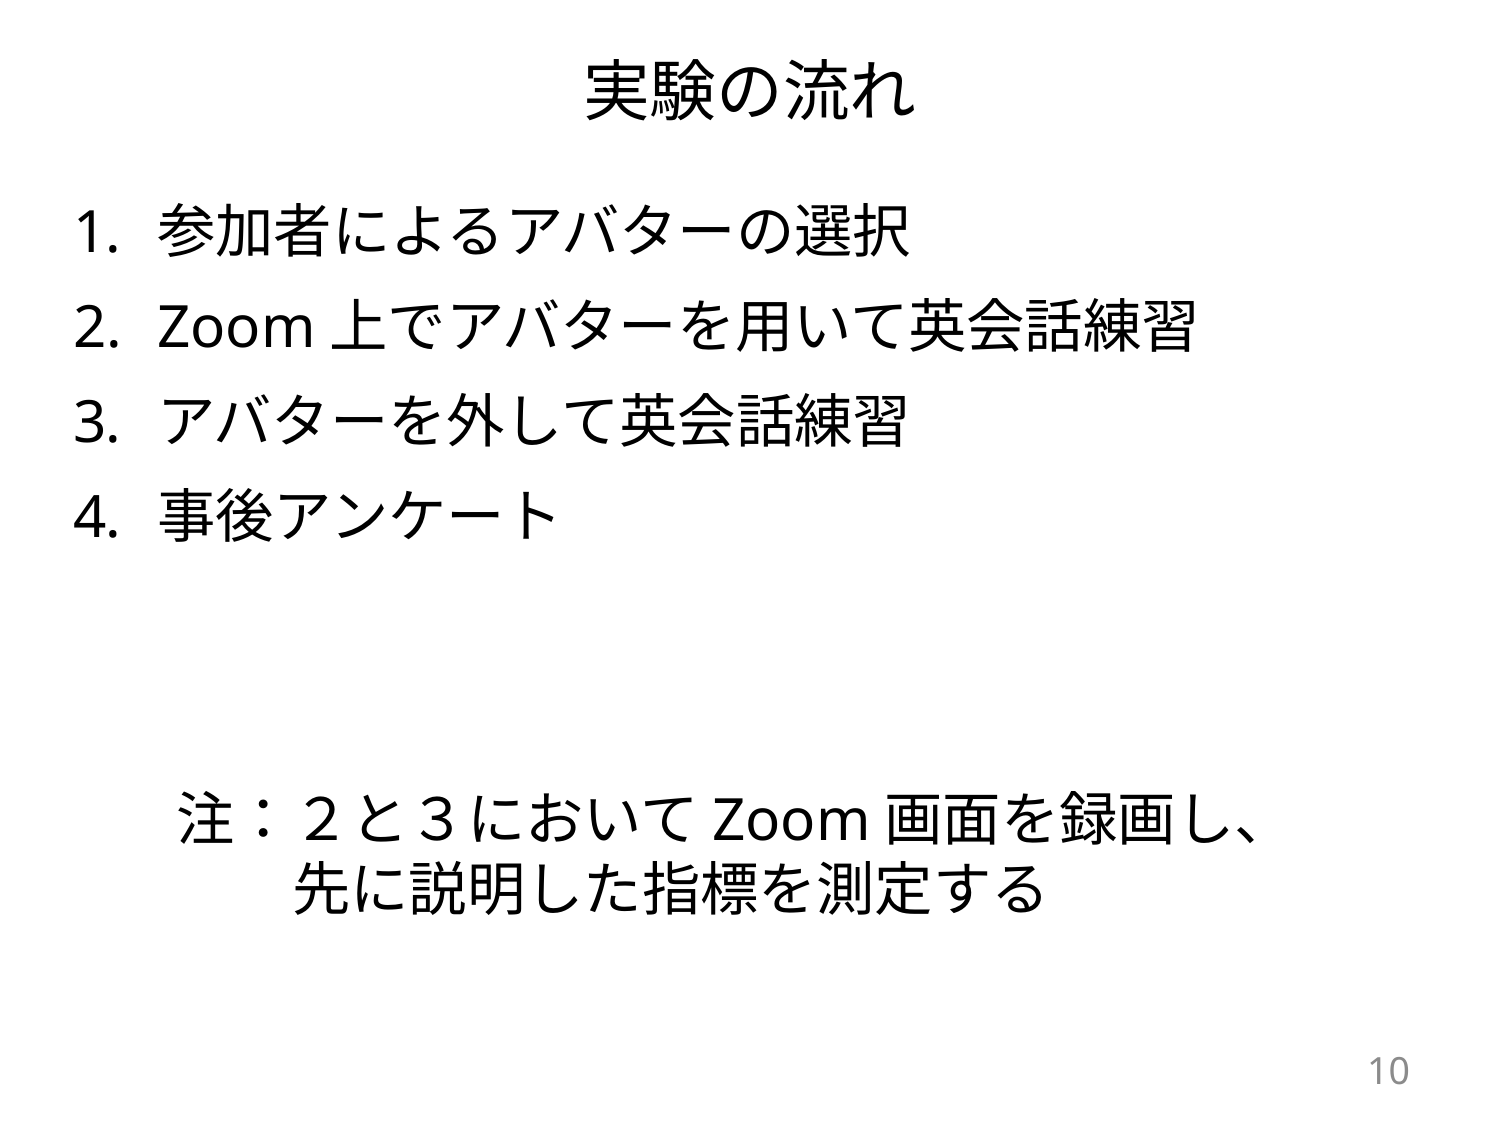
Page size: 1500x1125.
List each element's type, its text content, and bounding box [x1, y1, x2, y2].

title 実験の流れ [75, 30, 1425, 147]
text_box 注：２と３においてZoom画面を録画し、 先に説明した指標を測定する [161, 775, 1308, 930]
list 参加者によるアバターの選択 Zoom上でアバターを用いて英会話練習 アバターを外して英会話練習 事後アンケート [58, 186, 1442, 1031]
slide_number 10 [1074, 1042, 1425, 1103]
